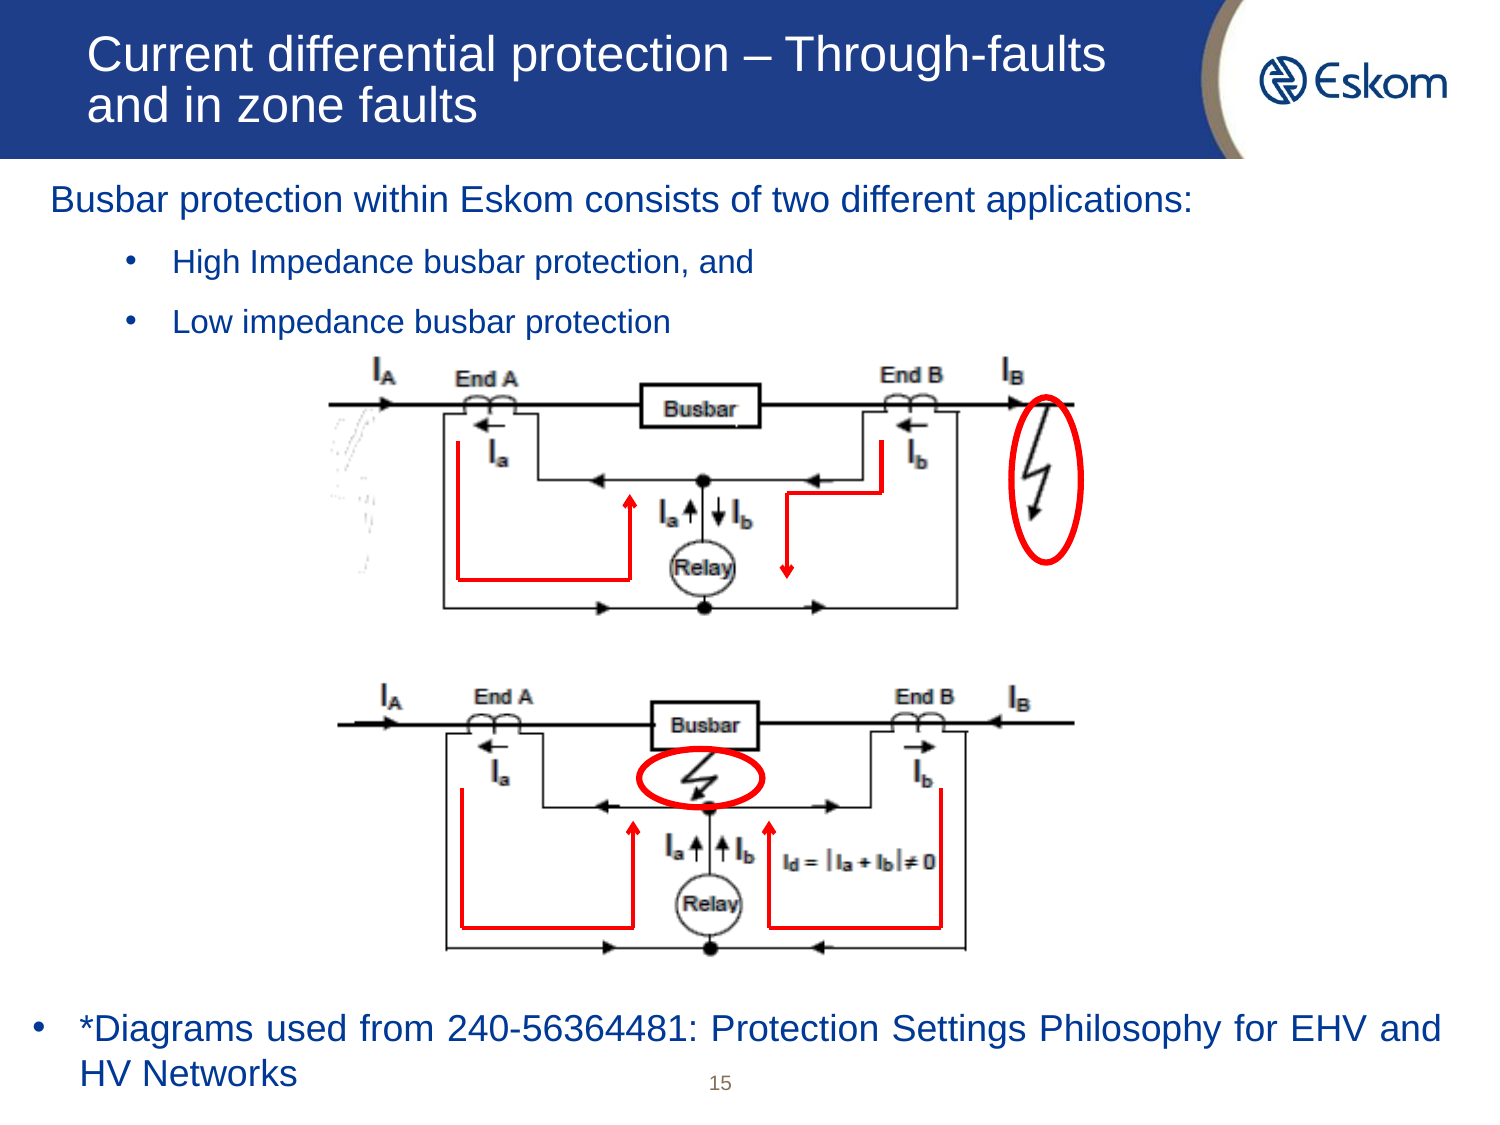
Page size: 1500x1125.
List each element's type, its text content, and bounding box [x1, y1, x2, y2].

title Current differential protection – Through-faults and in zone faults [71, 27, 1142, 137]
text_box *Diagrams used from 240-56364481: Protection Settings Philosophy for EHV and HV Networks [17, 996, 1470, 1102]
text_box Busbar protection within Eskom consists of two different applications: High Impedance busbar protection, and Low impedance busbar protection [35, 167, 1400, 348]
picture [0, 0, 1246, 159]
picture [308, 335, 1127, 997]
picture [1257, 55, 1450, 105]
